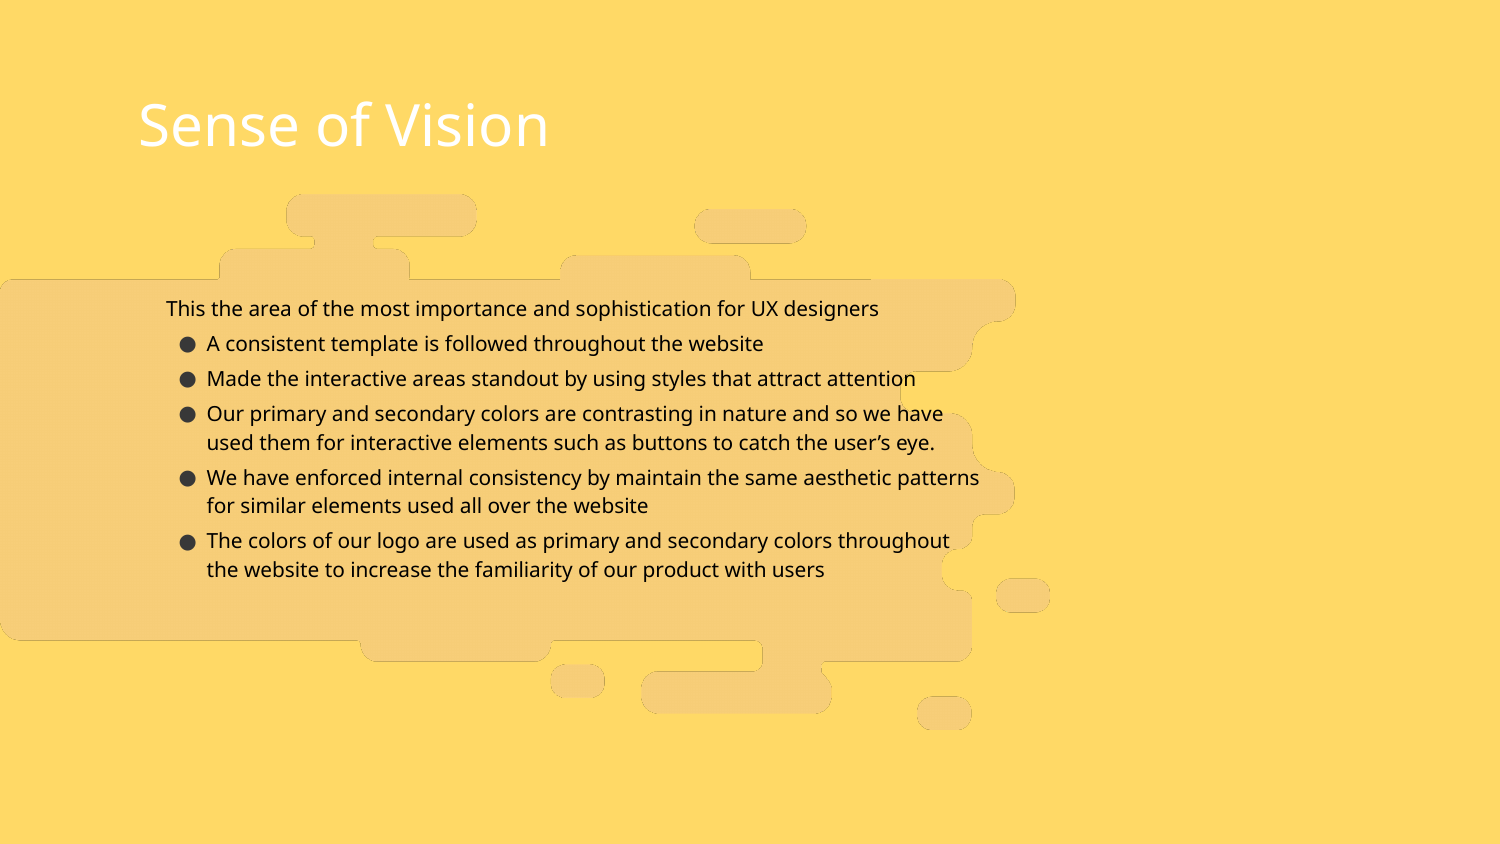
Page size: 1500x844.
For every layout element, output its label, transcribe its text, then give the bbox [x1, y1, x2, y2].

picture [0, 194, 1051, 731]
title Sense of Vision [123, 0, 619, 174]
